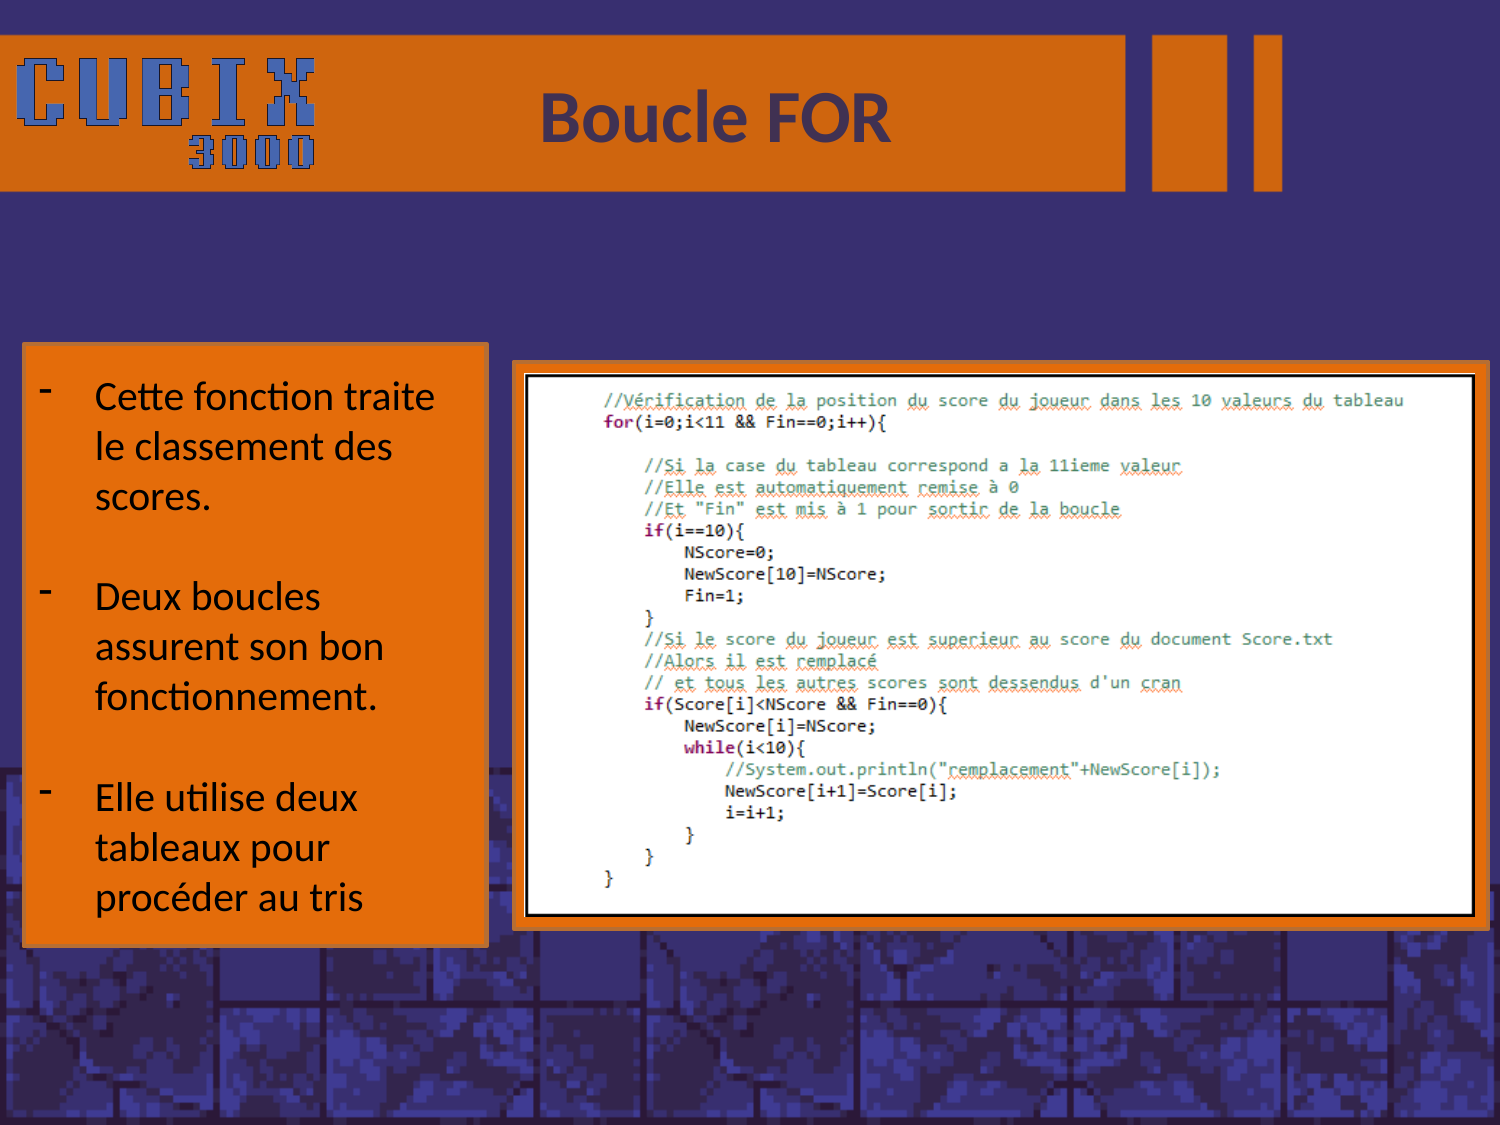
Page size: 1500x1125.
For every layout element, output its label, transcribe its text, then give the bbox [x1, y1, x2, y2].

picture [0, 0, 1500, 1125]
text_box [512, 360, 1490, 931]
text_box [22, 342, 489, 948]
text_box Cette fonction traite le classement des scores. Deux boucles assurent son bon fonctionnement. Elle utilise deux tableaux pour procéder au tris [23, 361, 486, 927]
text_box Boucle FOR [524, 60, 1334, 166]
